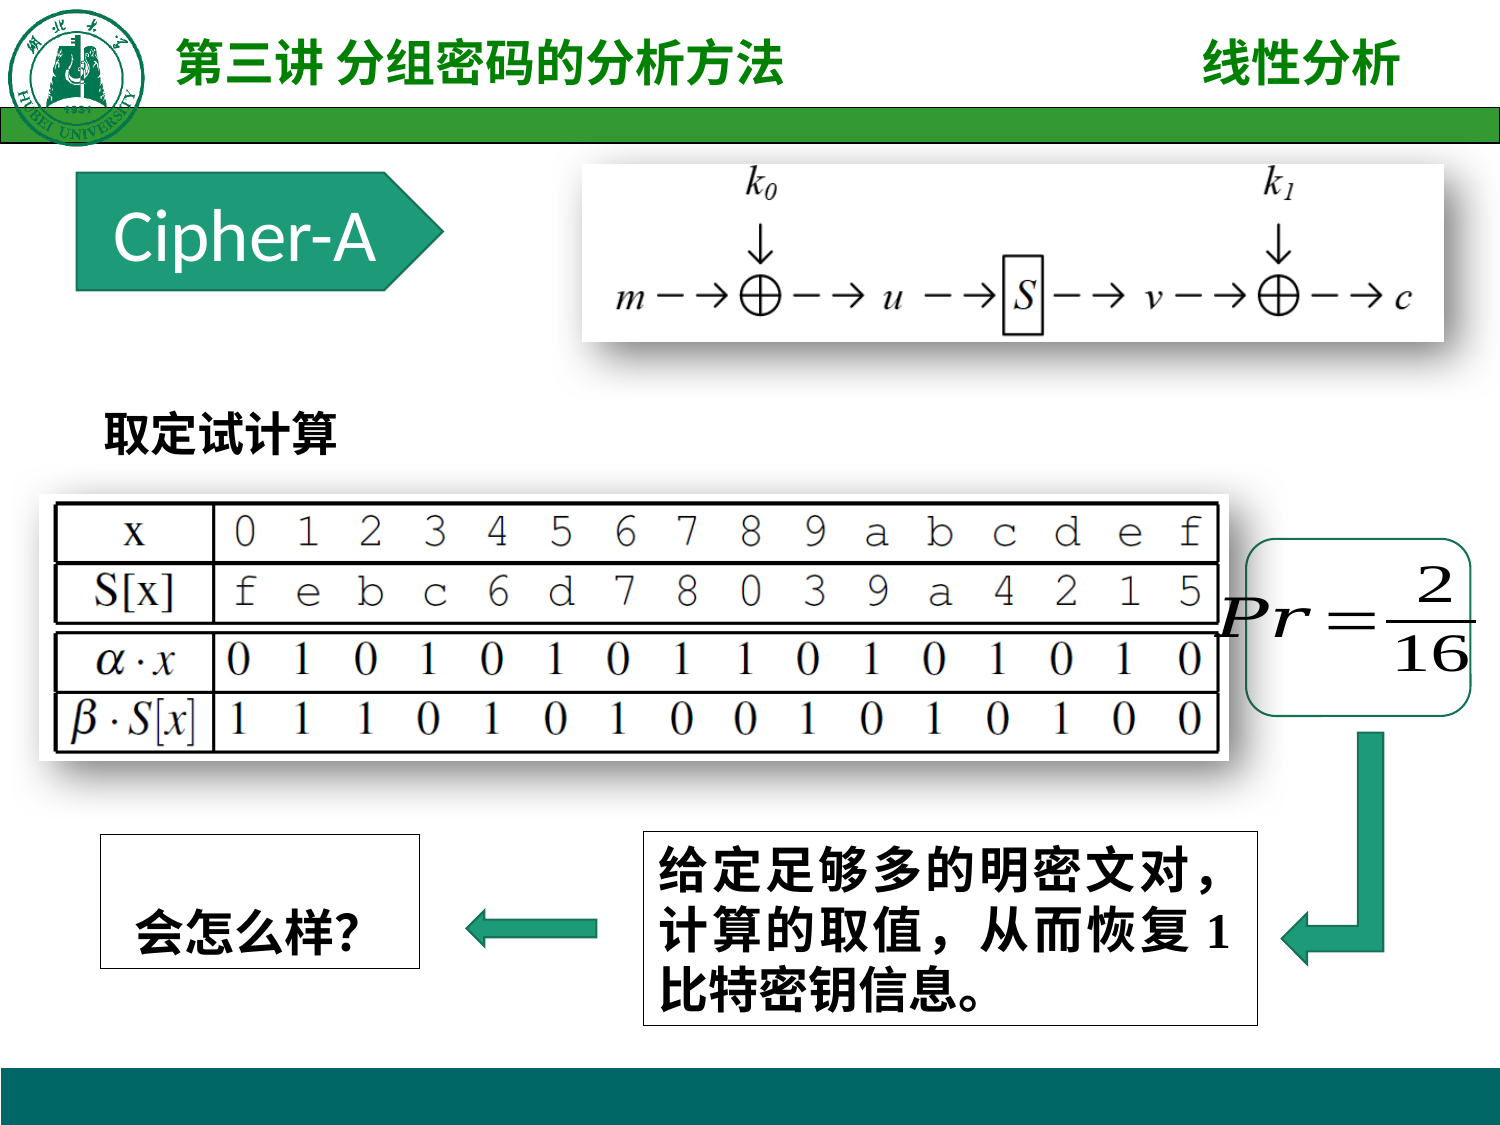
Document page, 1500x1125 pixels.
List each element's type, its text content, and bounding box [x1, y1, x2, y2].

picture [39, 494, 1229, 761]
picture [582, 164, 1444, 342]
picture [0, 0, 167, 175]
text_box [465, 908, 598, 949]
picture [0, 1067, 1500, 1125]
text_box [1280, 731, 1385, 967]
text_box [1276, 537, 1472, 718]
text_box Cipher-A [75, 171, 445, 292]
